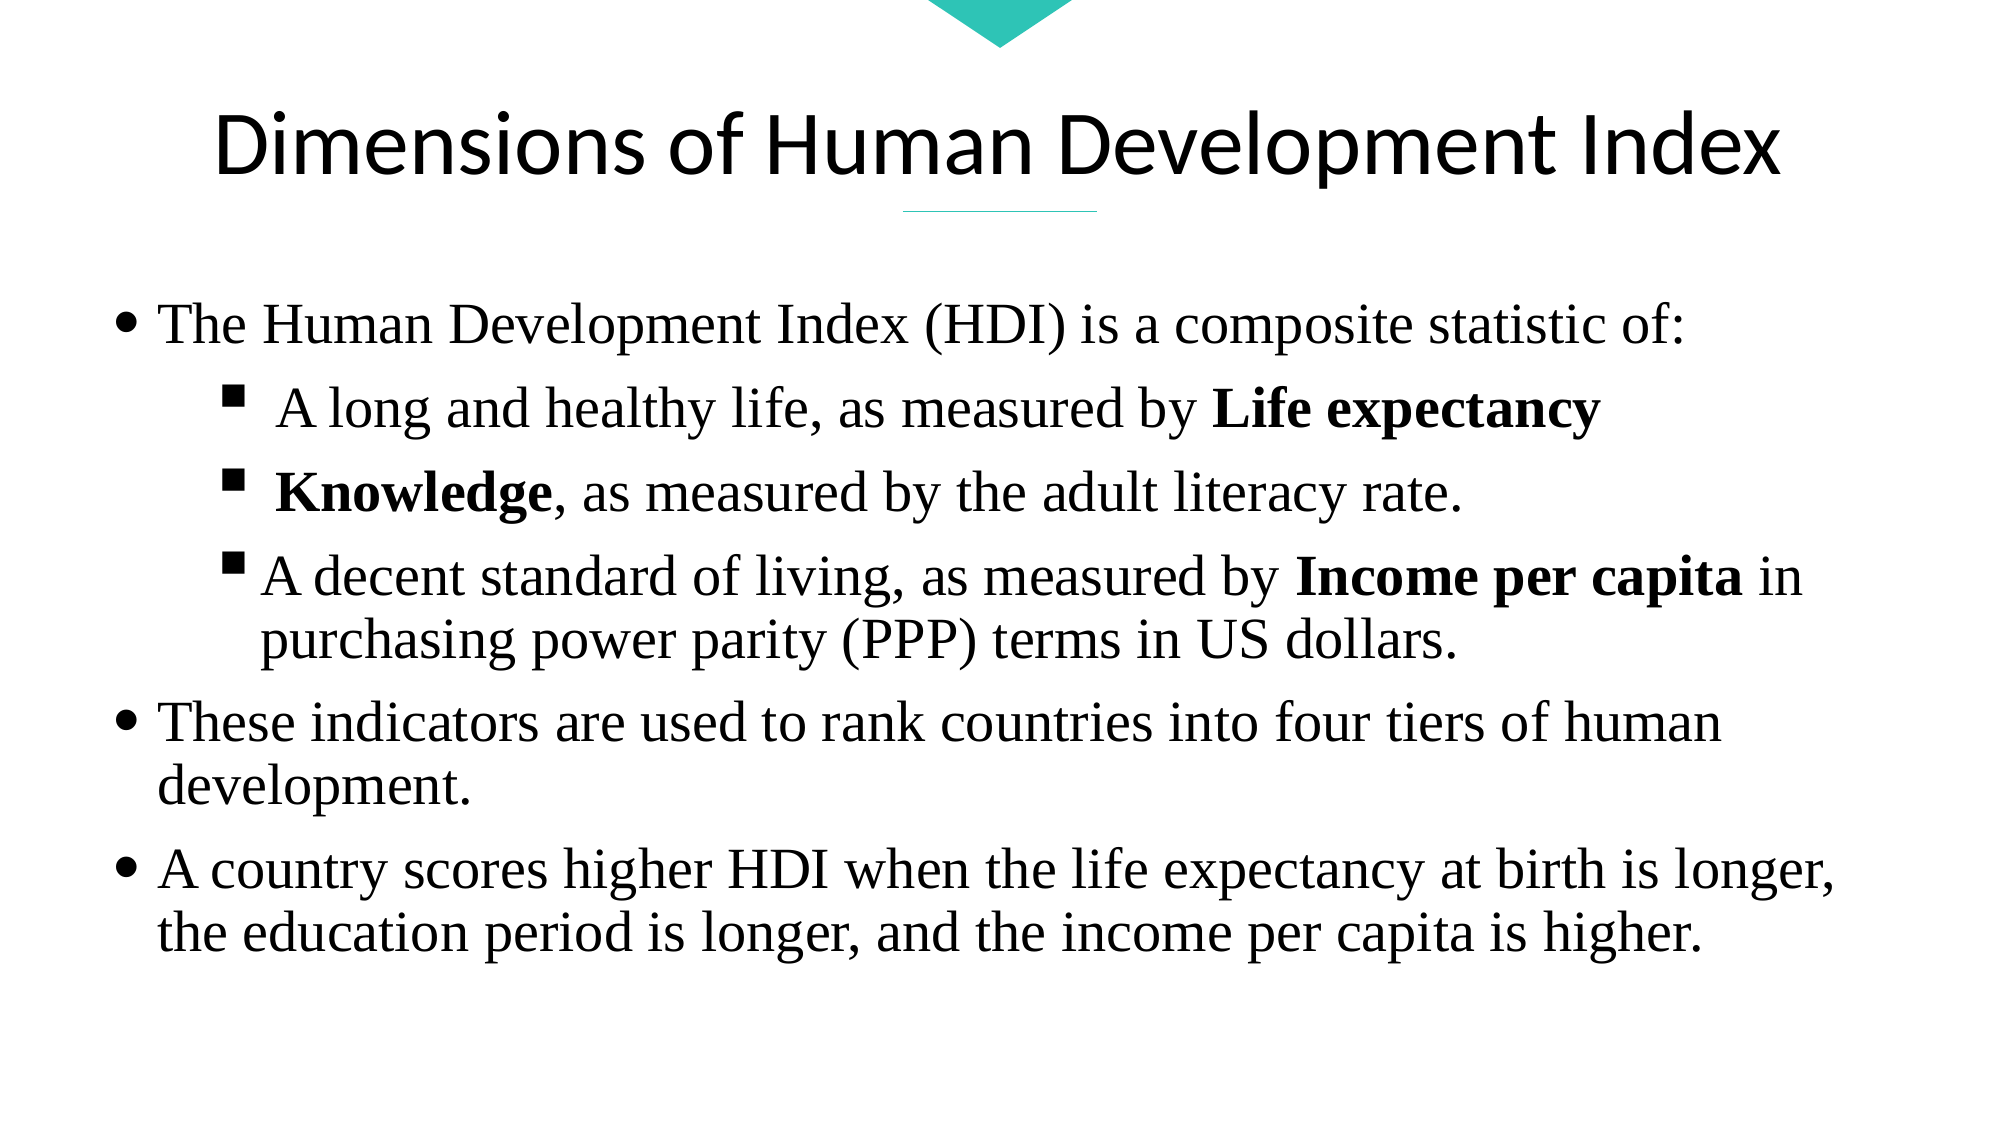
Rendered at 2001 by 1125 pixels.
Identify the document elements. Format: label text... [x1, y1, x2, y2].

text_box Dimensions of Human Development Index [198, 75, 1800, 201]
text_box [926, 0, 1074, 50]
text_box The Human Development Index (HDI) is a composite statistic of: A long and healthy life, as measured by Life expectancy Knowledge, as measured by the adult literacy rate. A decent standard of living, as measured by Income per capita in purchasing power parity (PPP) terms in US dollars. These indicators are used to rank countries into four tiers of human development. A country scores higher HDI when the life expectancy at birth is longer, the education period is longer, and the income per capita is higher. [98, 227, 1912, 1115]
